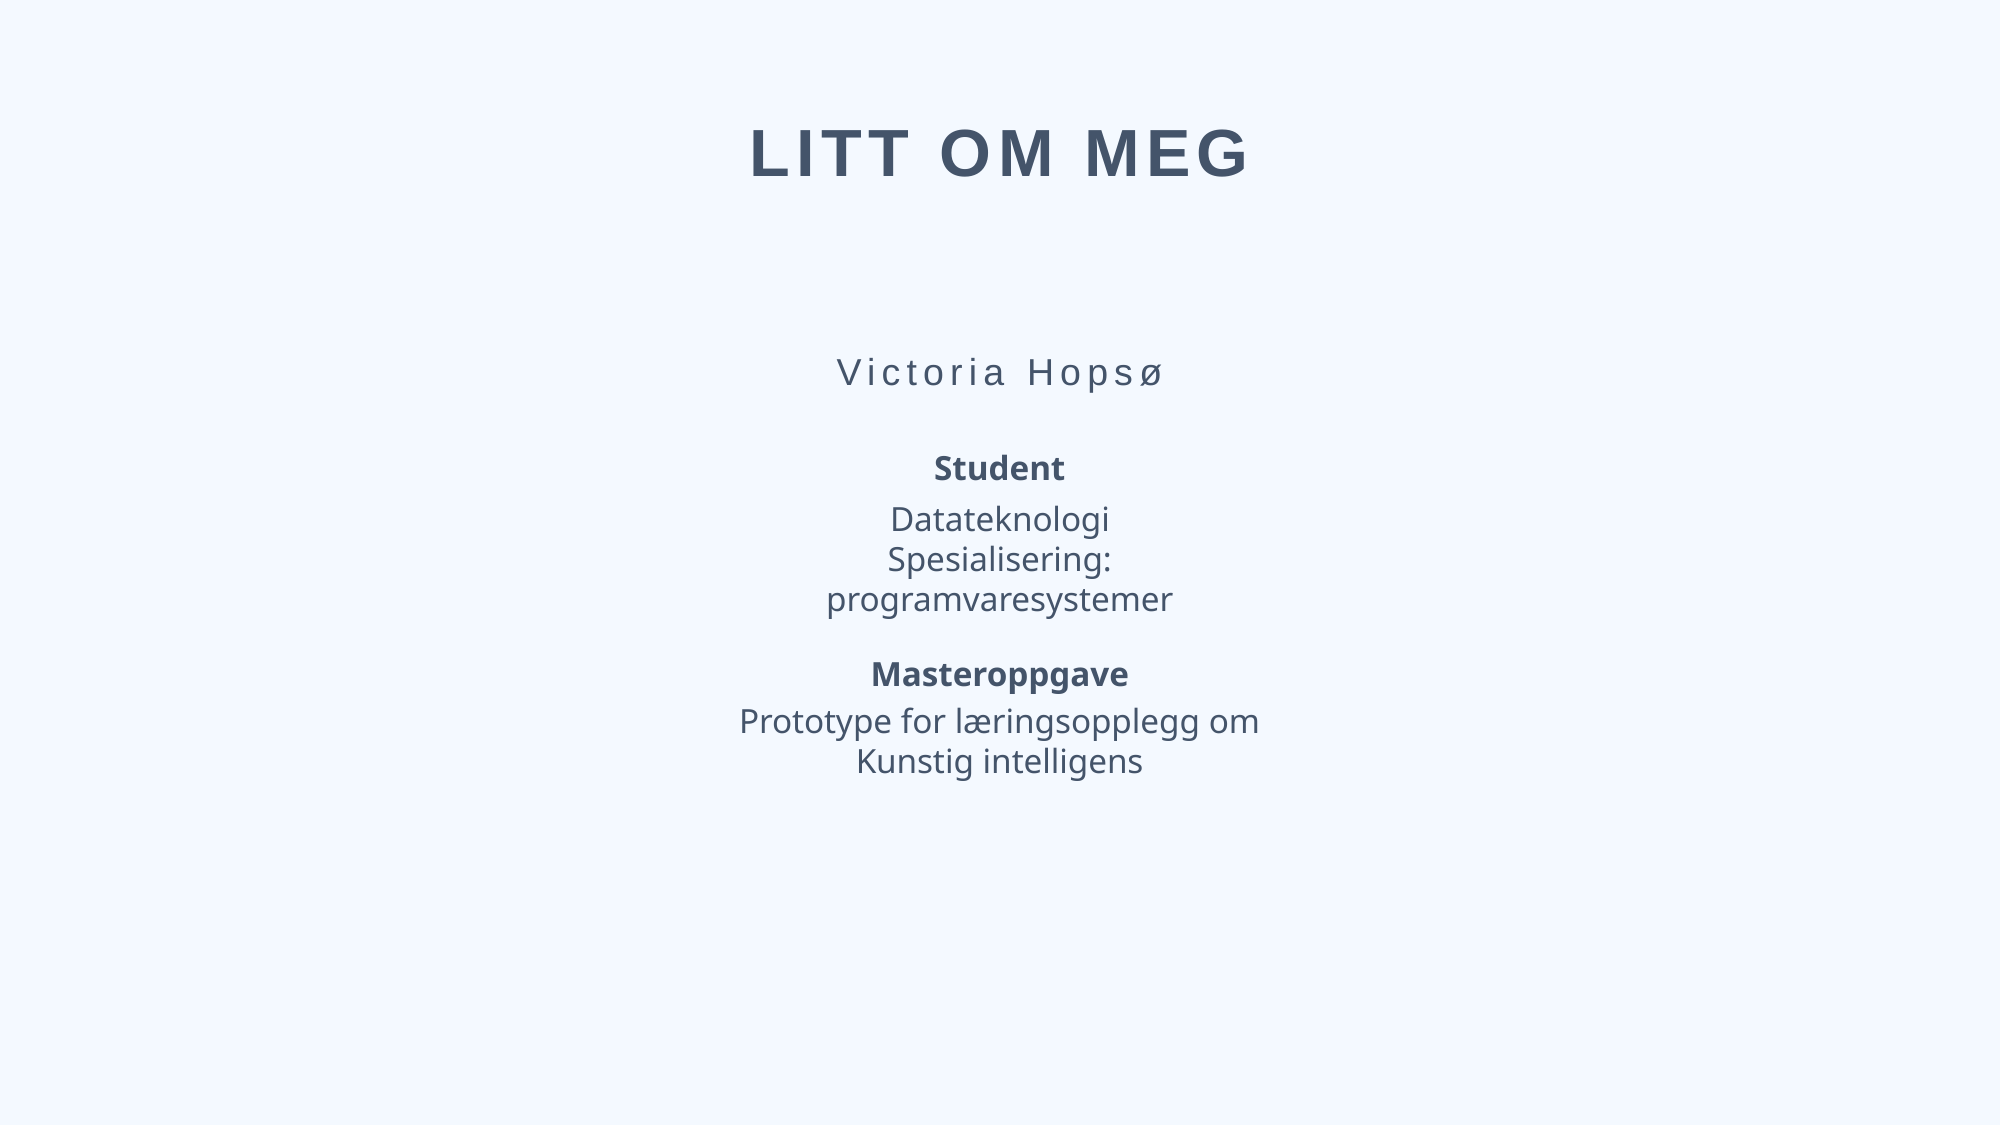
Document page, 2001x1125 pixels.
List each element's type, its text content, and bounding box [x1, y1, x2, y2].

text_box Datateknologi Spesialisering: programvaresystemer [703, 490, 1297, 626]
text_box Masteroppgave [721, 646, 1279, 692]
text_box Victoria Hopsø [821, 340, 1178, 401]
text_box LITT OM MEG [735, 101, 1265, 197]
text_box Student [721, 439, 1279, 495]
text_box Prototype for læringsopplegg om Kunstig intelligens [703, 692, 1297, 788]
